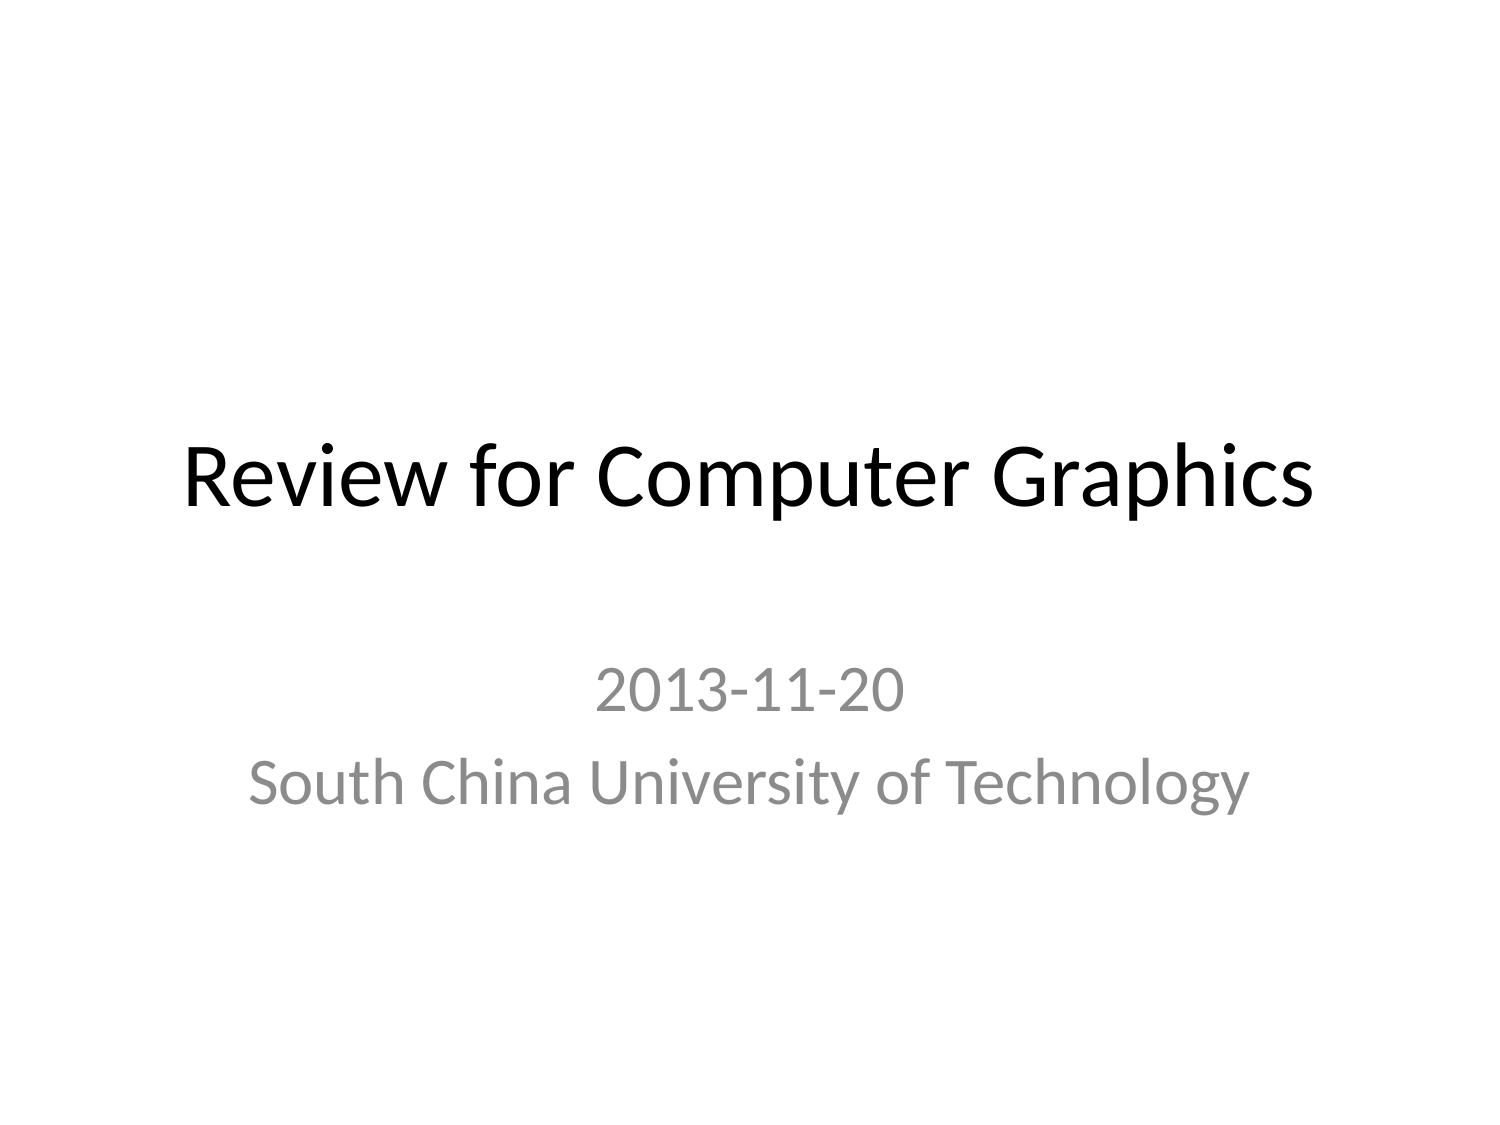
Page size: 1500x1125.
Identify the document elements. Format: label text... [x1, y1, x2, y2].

title Review for Computer Graphics [112, 349, 1388, 591]
subtitle 2013-11-20 South China University of Technology [225, 637, 1275, 925]
